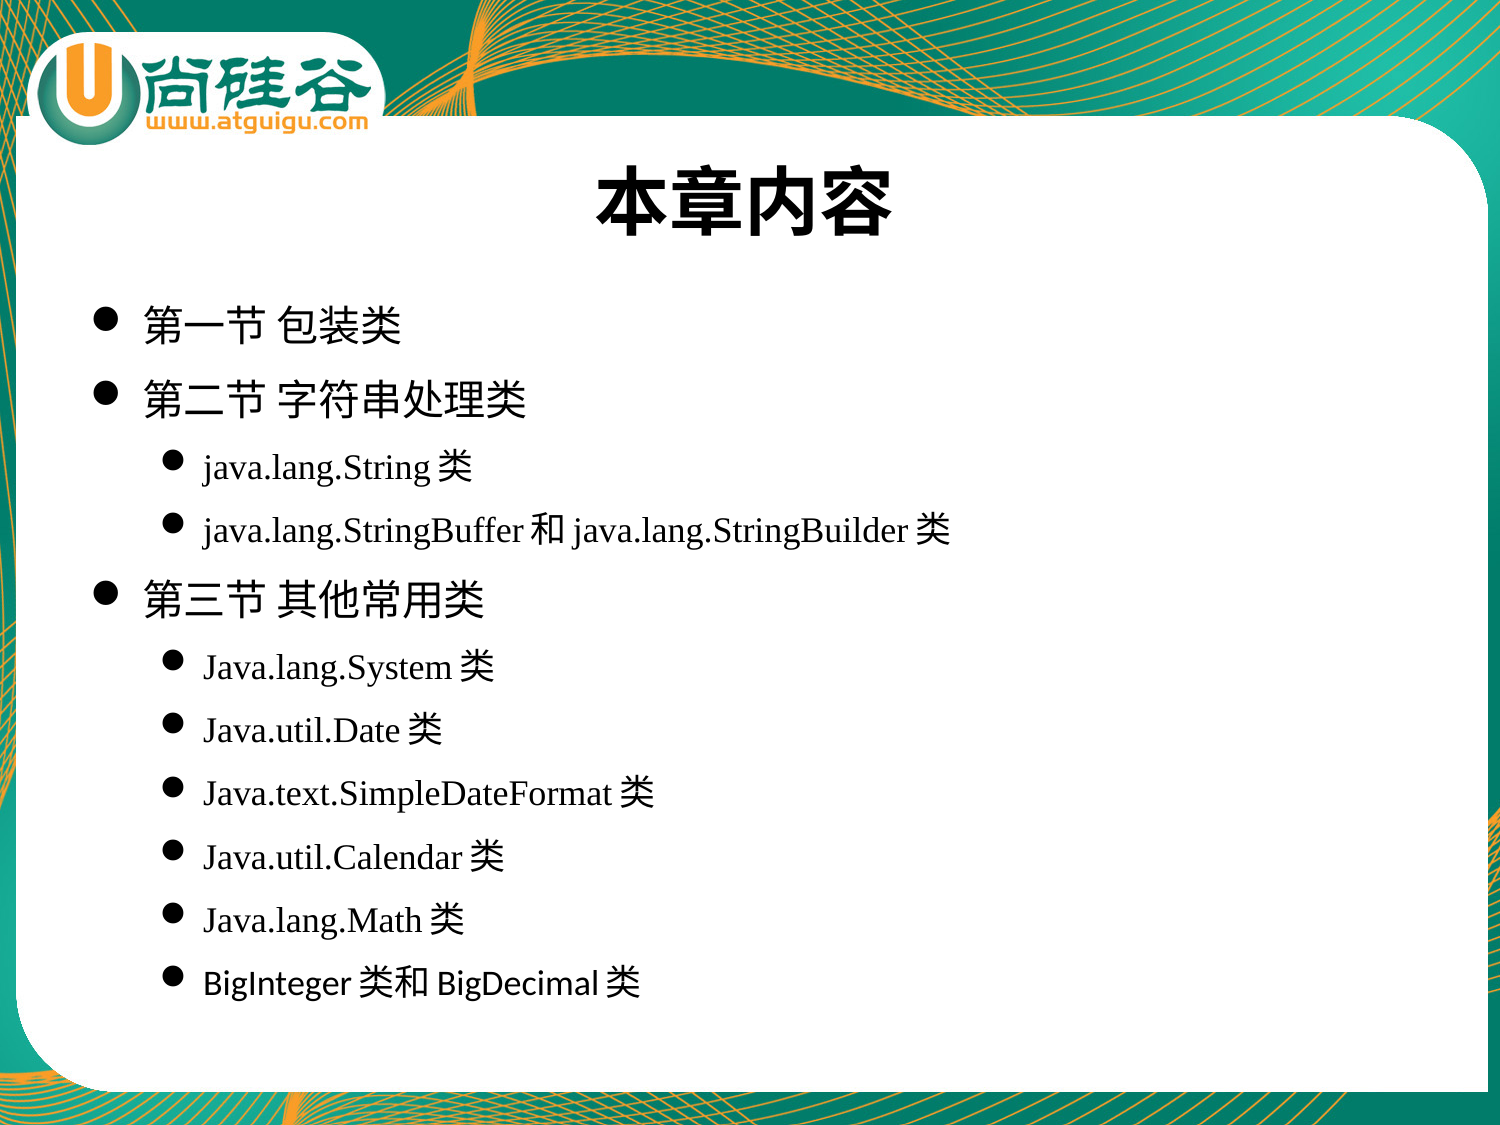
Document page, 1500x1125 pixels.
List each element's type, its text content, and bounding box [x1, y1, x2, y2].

title 本章内容 [433, 128, 1055, 270]
picture [0, 0, 1500, 1125]
list 第一节 包装类 第二节 字符串处理类 java.lang.String类 java.lang.StringBuffer和java.lang.StringBuilder类 第三节 其他常用类 Java.lang.System类 Java.util.Date类 Java.text.SimpleDateFormat类 Java.util.Calendar类 Java.lang.Math类 BigInteger类和BigDecimal类 [75, 277, 1425, 1020]
